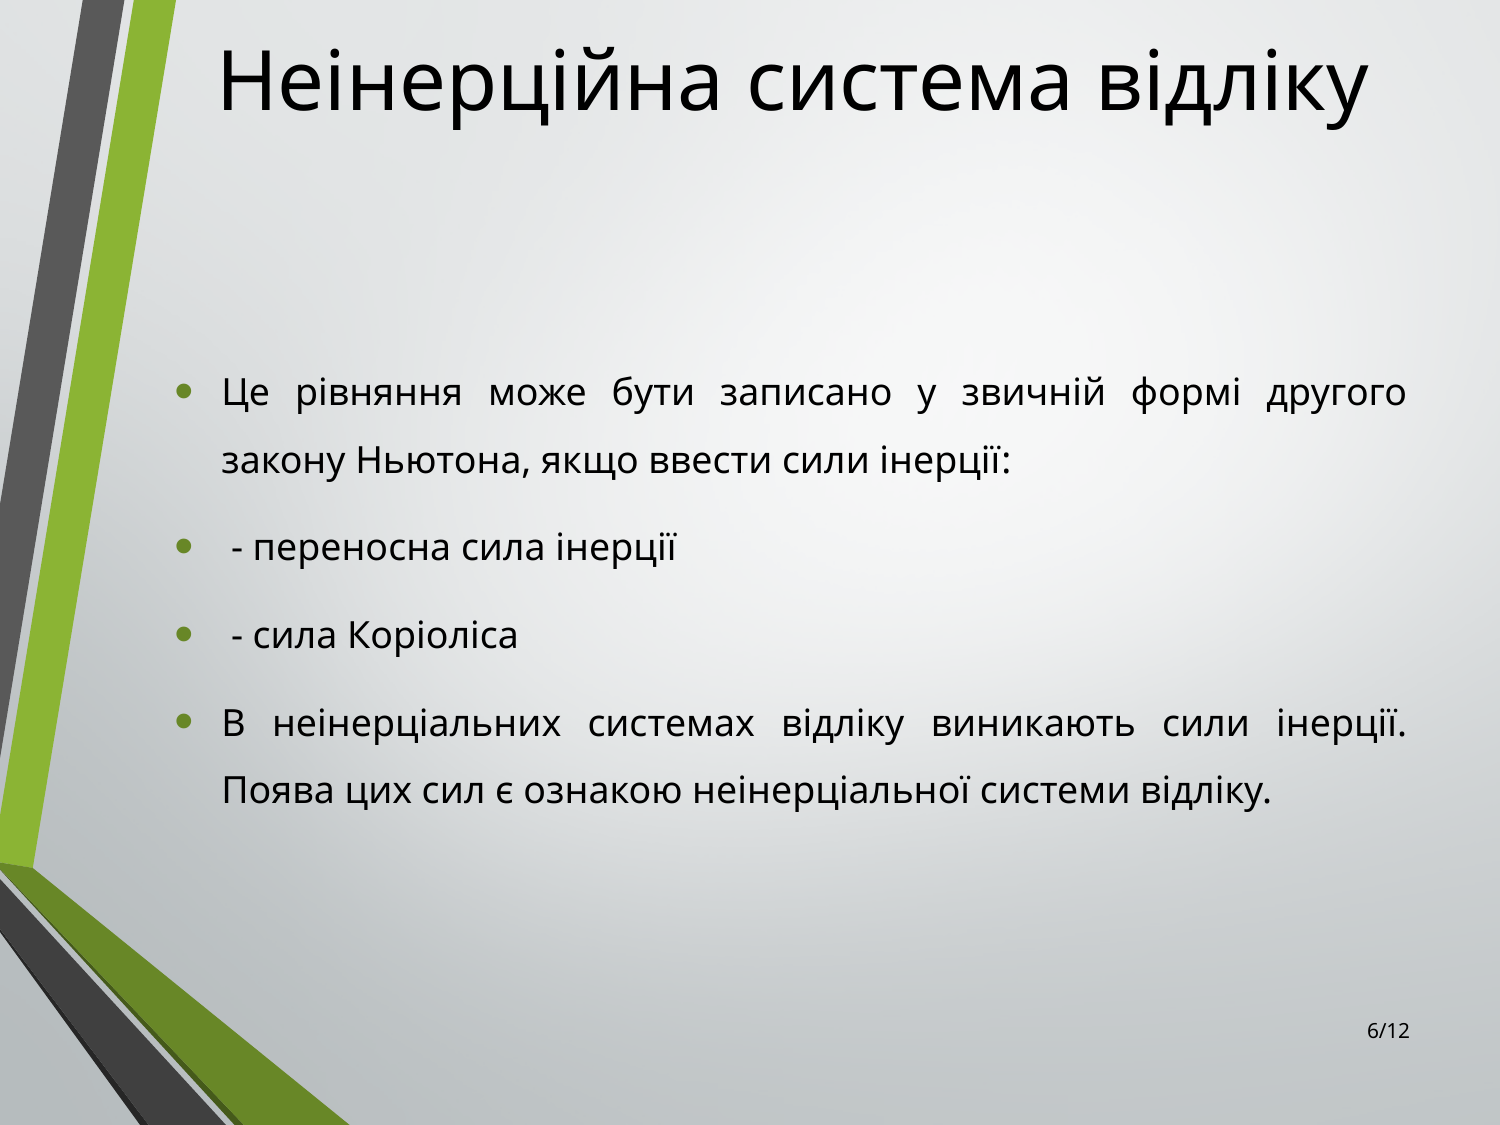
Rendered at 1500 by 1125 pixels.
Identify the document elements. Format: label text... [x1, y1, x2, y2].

slide_number 6/12 [1316, 1001, 1425, 1062]
title Неінерційна система відліку [161, 4, 1425, 149]
